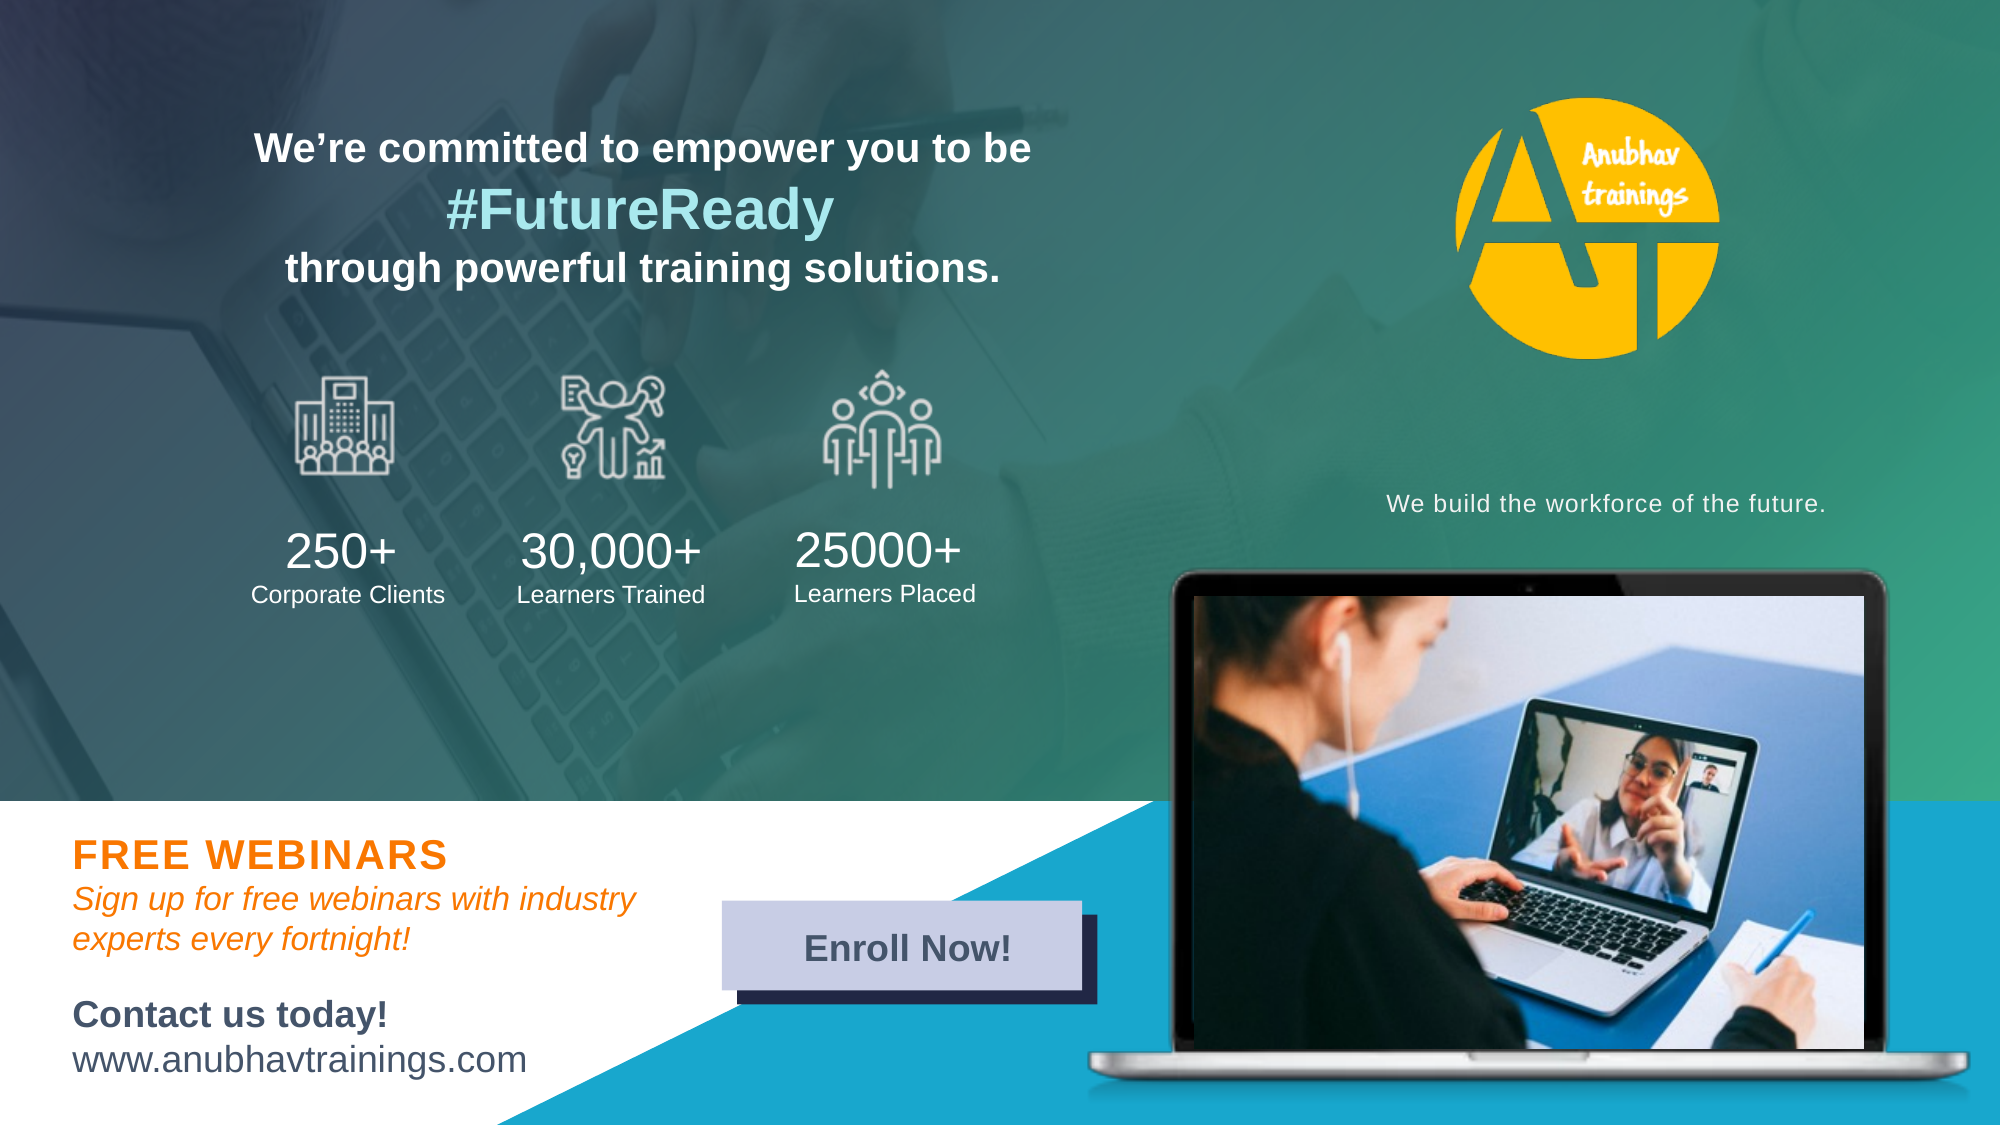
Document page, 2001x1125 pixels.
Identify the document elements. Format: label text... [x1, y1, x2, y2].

text_box [496, 801, 2000, 1125]
text_box [736, 992, 1069, 1005]
text_box Contact us today! www.anubhavtrainings.com [57, 982, 611, 1088]
text_box Enroll Now! [789, 917, 1028, 977]
text_box [721, 900, 1069, 992]
text_box FREE WEBINARS Sign up for free webinars with industry experts every fortnight! [57, 820, 698, 965]
picture [0, 0, 2000, 801]
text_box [1069, 552, 1991, 1108]
